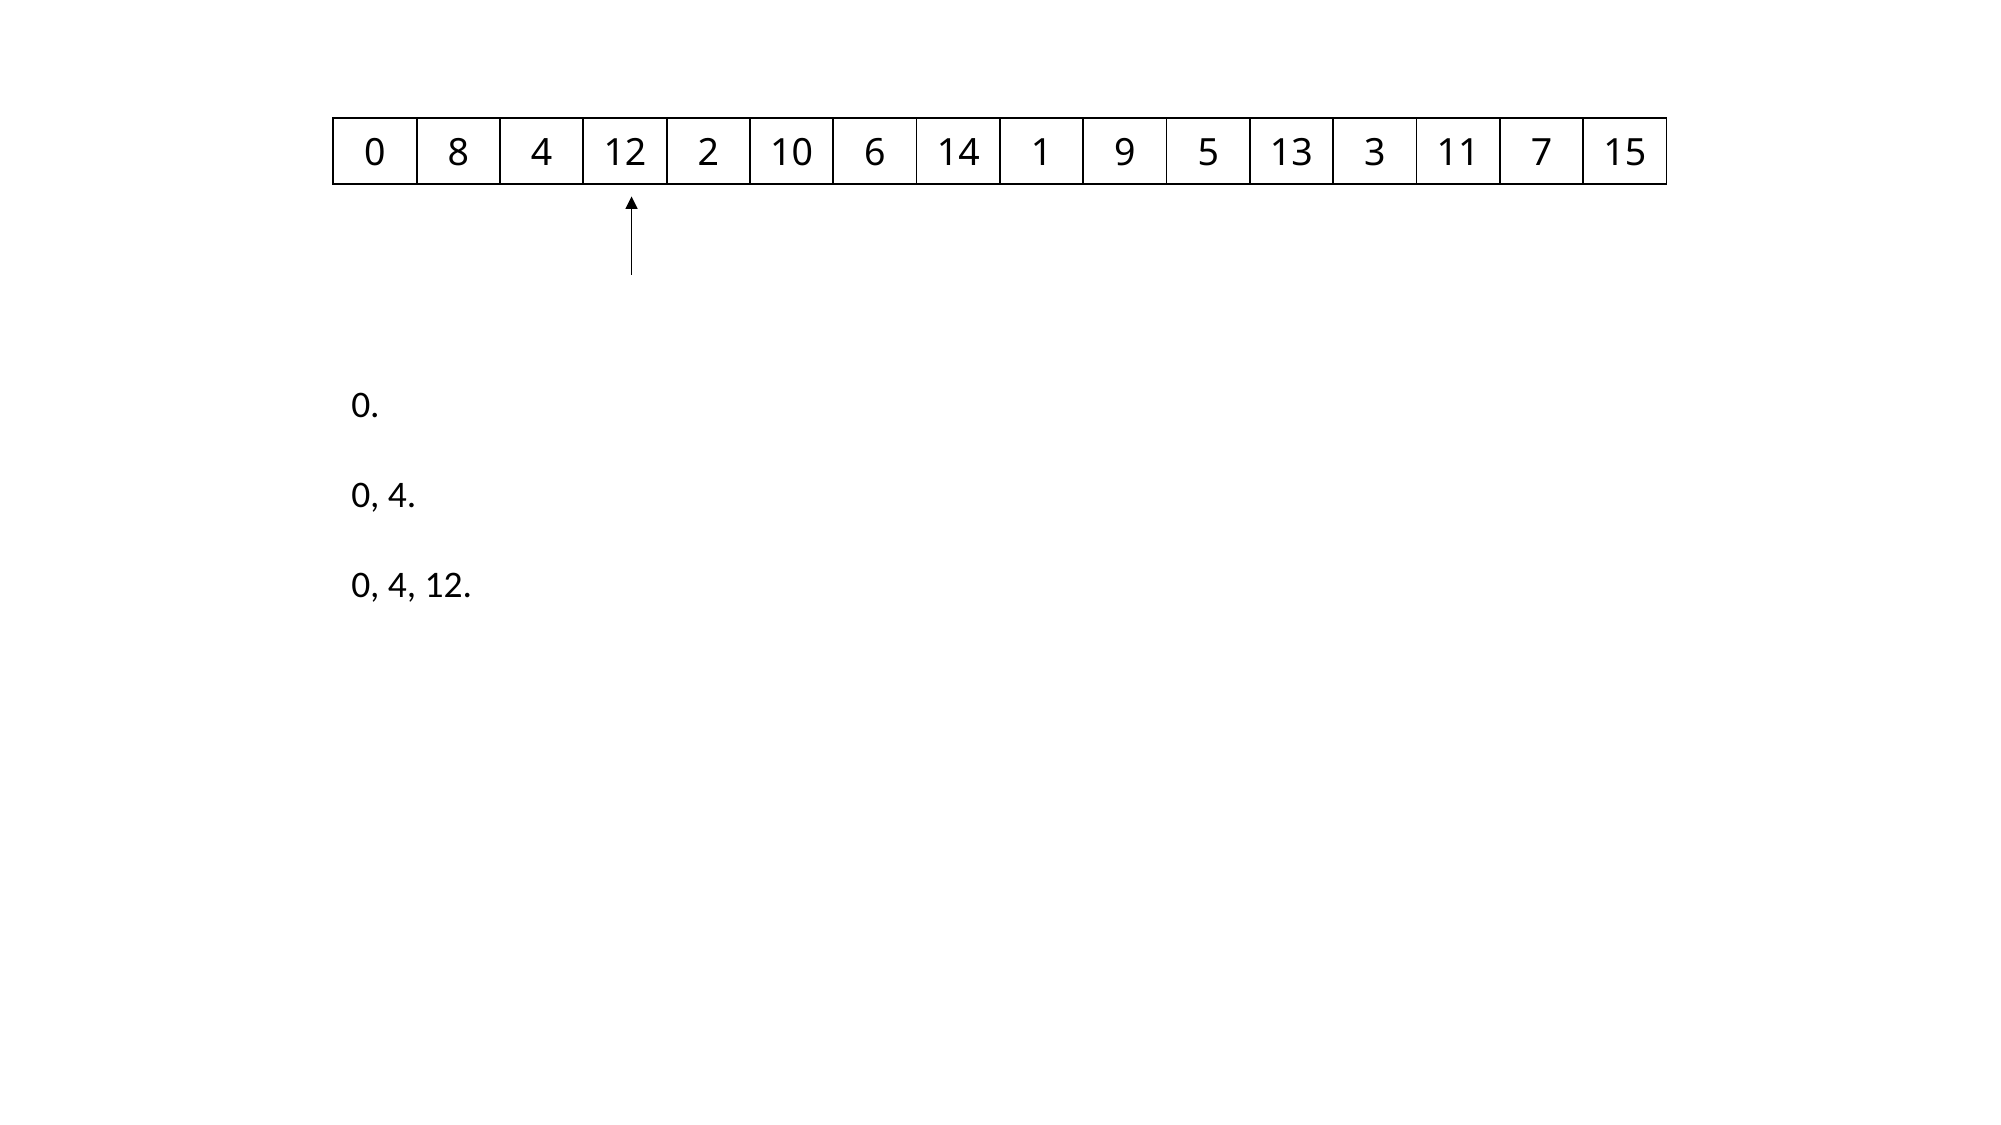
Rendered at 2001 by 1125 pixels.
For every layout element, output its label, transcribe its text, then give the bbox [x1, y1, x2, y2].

table_header 8 [418, 119, 499, 183]
table_header 12 [584, 119, 666, 183]
table_header 9 [1084, 119, 1166, 183]
table_header 1 [1001, 119, 1082, 183]
table_header 2 [668, 119, 749, 183]
table_header 13 [1251, 119, 1332, 183]
table_header 10 [751, 119, 832, 183]
table_header 3 [1334, 119, 1416, 183]
table_header 4 [501, 119, 582, 183]
table_header 6 [834, 119, 916, 183]
table_header 0 [334, 119, 416, 183]
table_header 14 [917, 119, 999, 183]
table_header 7 [1501, 119, 1582, 183]
table_header 5 [1167, 119, 1249, 183]
table_header 11 [1417, 119, 1499, 183]
table_header 15 [1584, 119, 1666, 183]
text_box 0. 0, 4. 0, 4, 12. [336, 372, 1678, 613]
